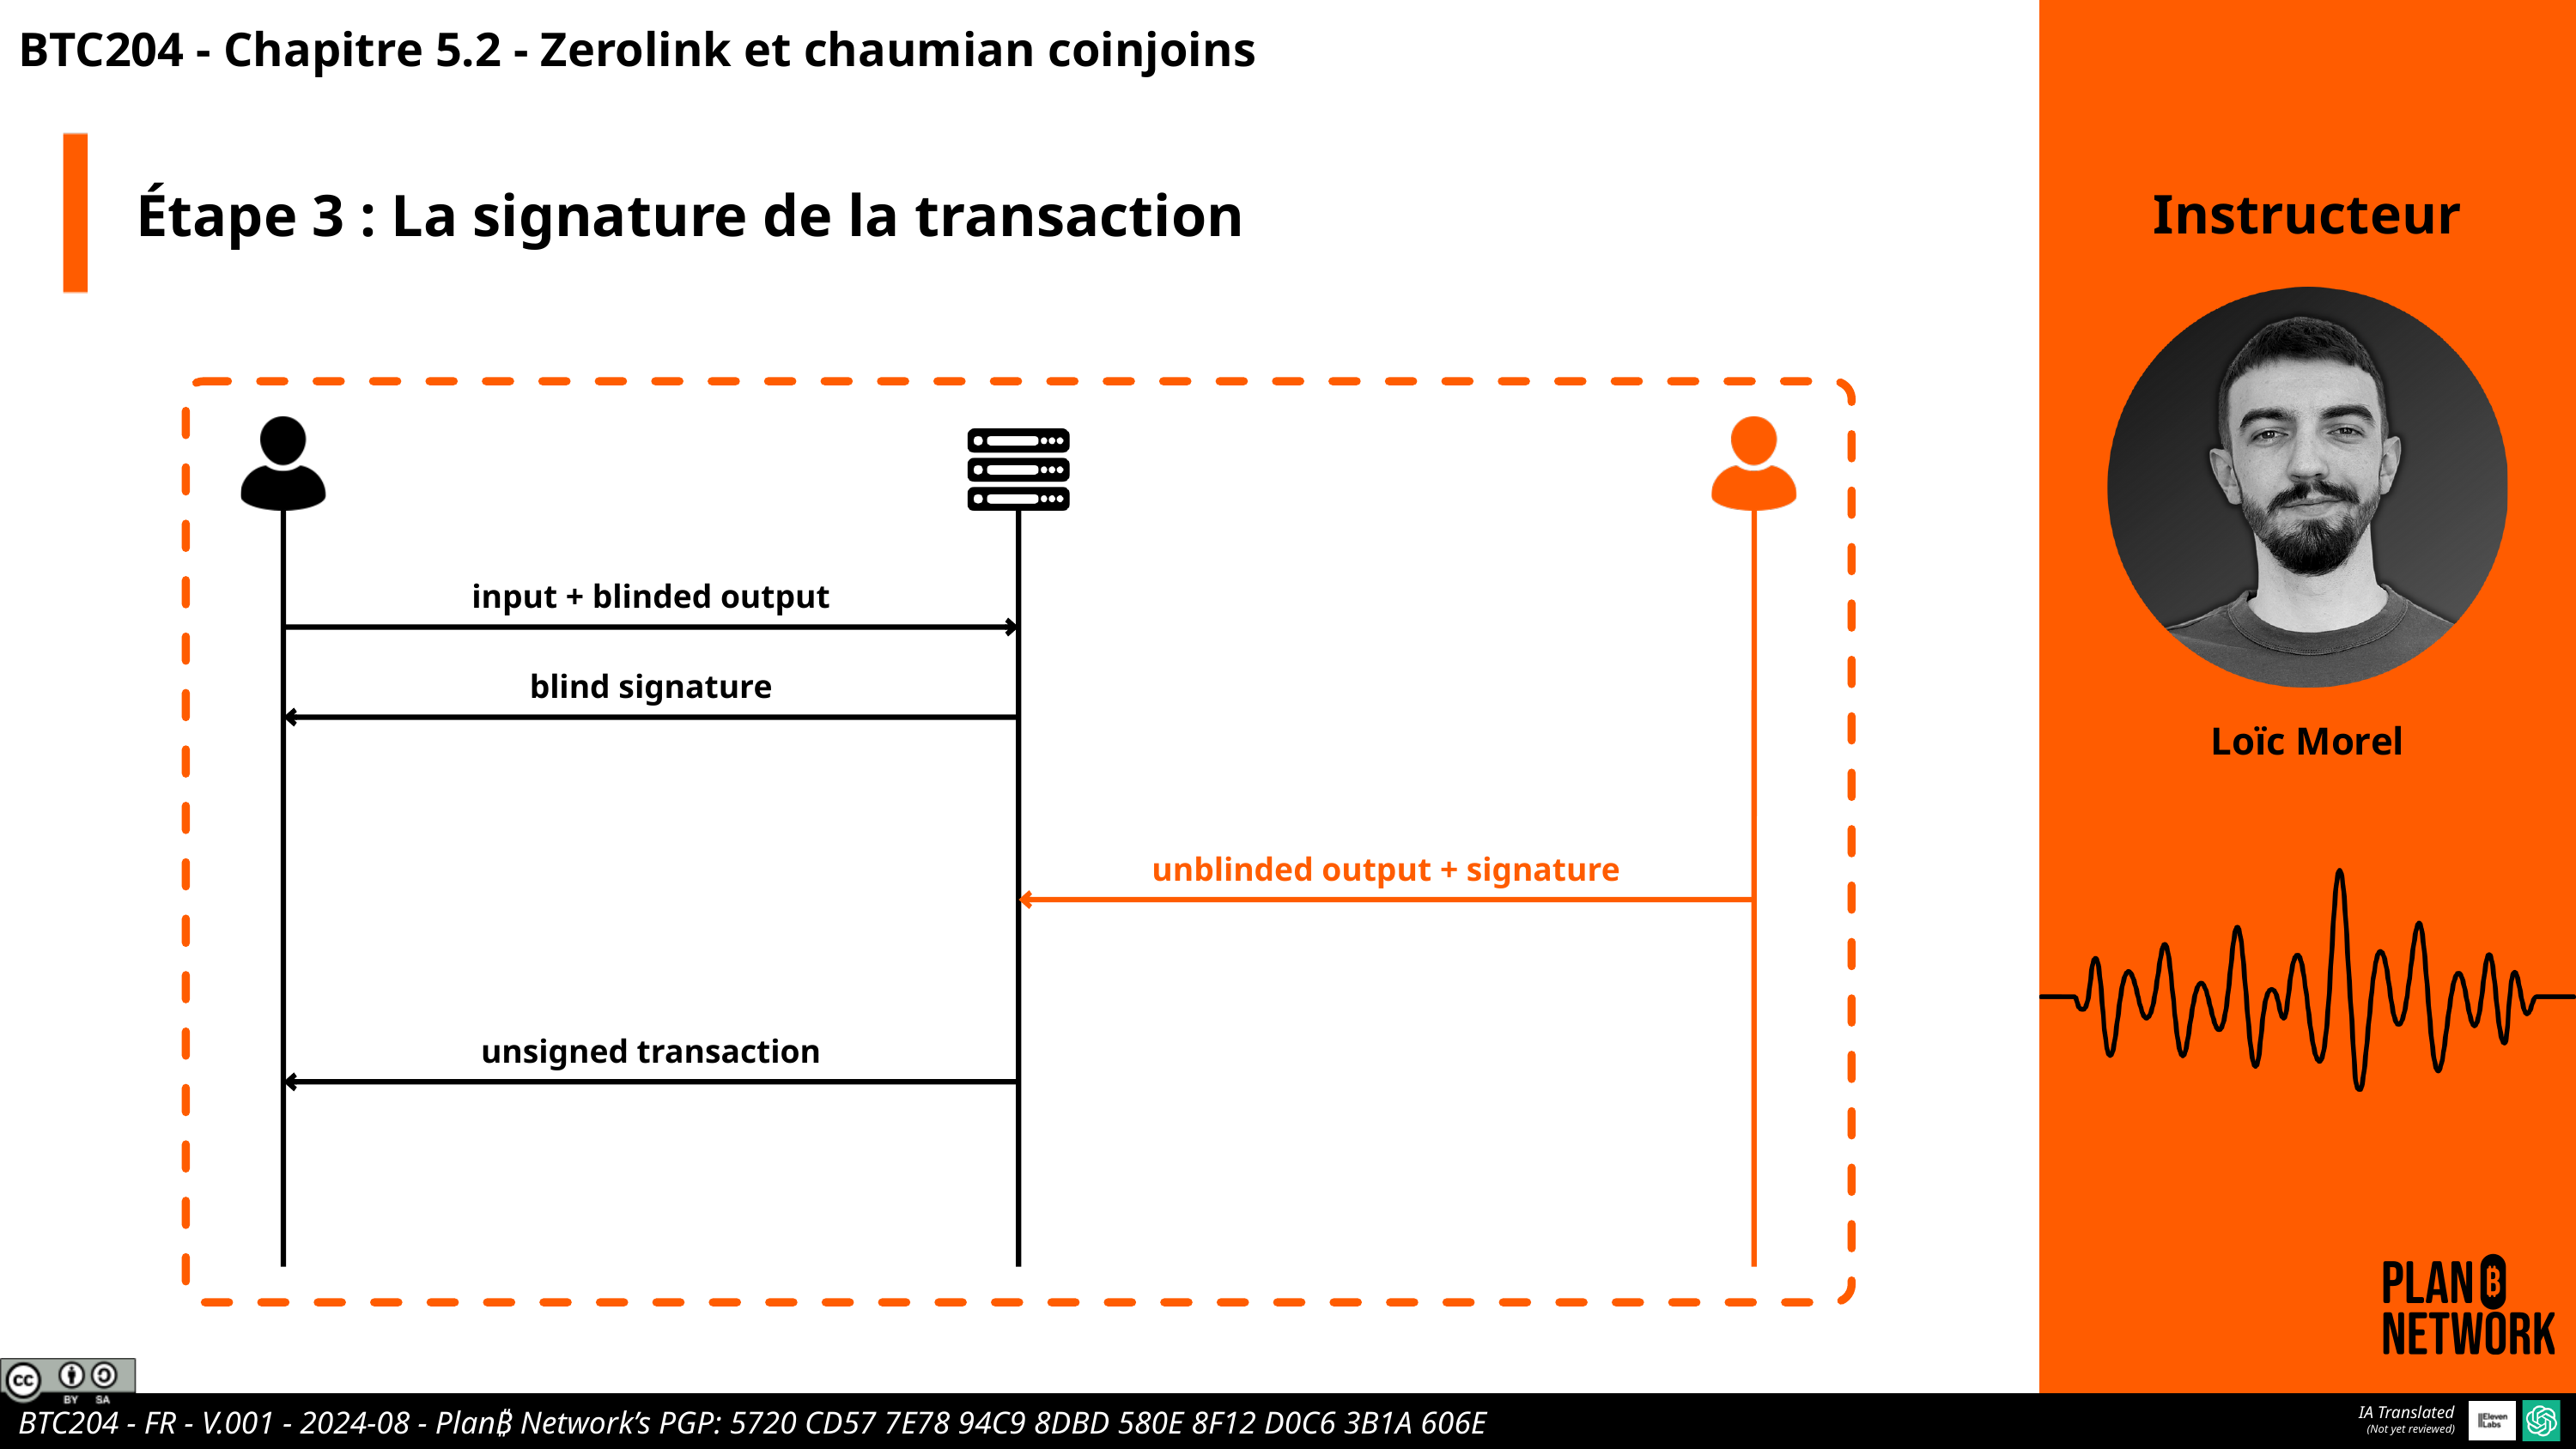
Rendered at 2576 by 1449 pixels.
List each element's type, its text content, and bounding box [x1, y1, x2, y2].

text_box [185, 380, 1852, 1303]
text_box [0, 1392, 2576, 1449]
text_box Étape 3 : La signature de la transaction [136, 167, 1971, 248]
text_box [2522, 1399, 2561, 1442]
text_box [2038, 0, 2576, 1390]
text_box BTC204 - Chapitre 5.2 - Zerolink et chaumian coinjoins [18, 10, 1953, 76]
text_box [63, 128, 88, 294]
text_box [2468, 1400, 2517, 1440]
text_box [0, 1358, 137, 1390]
